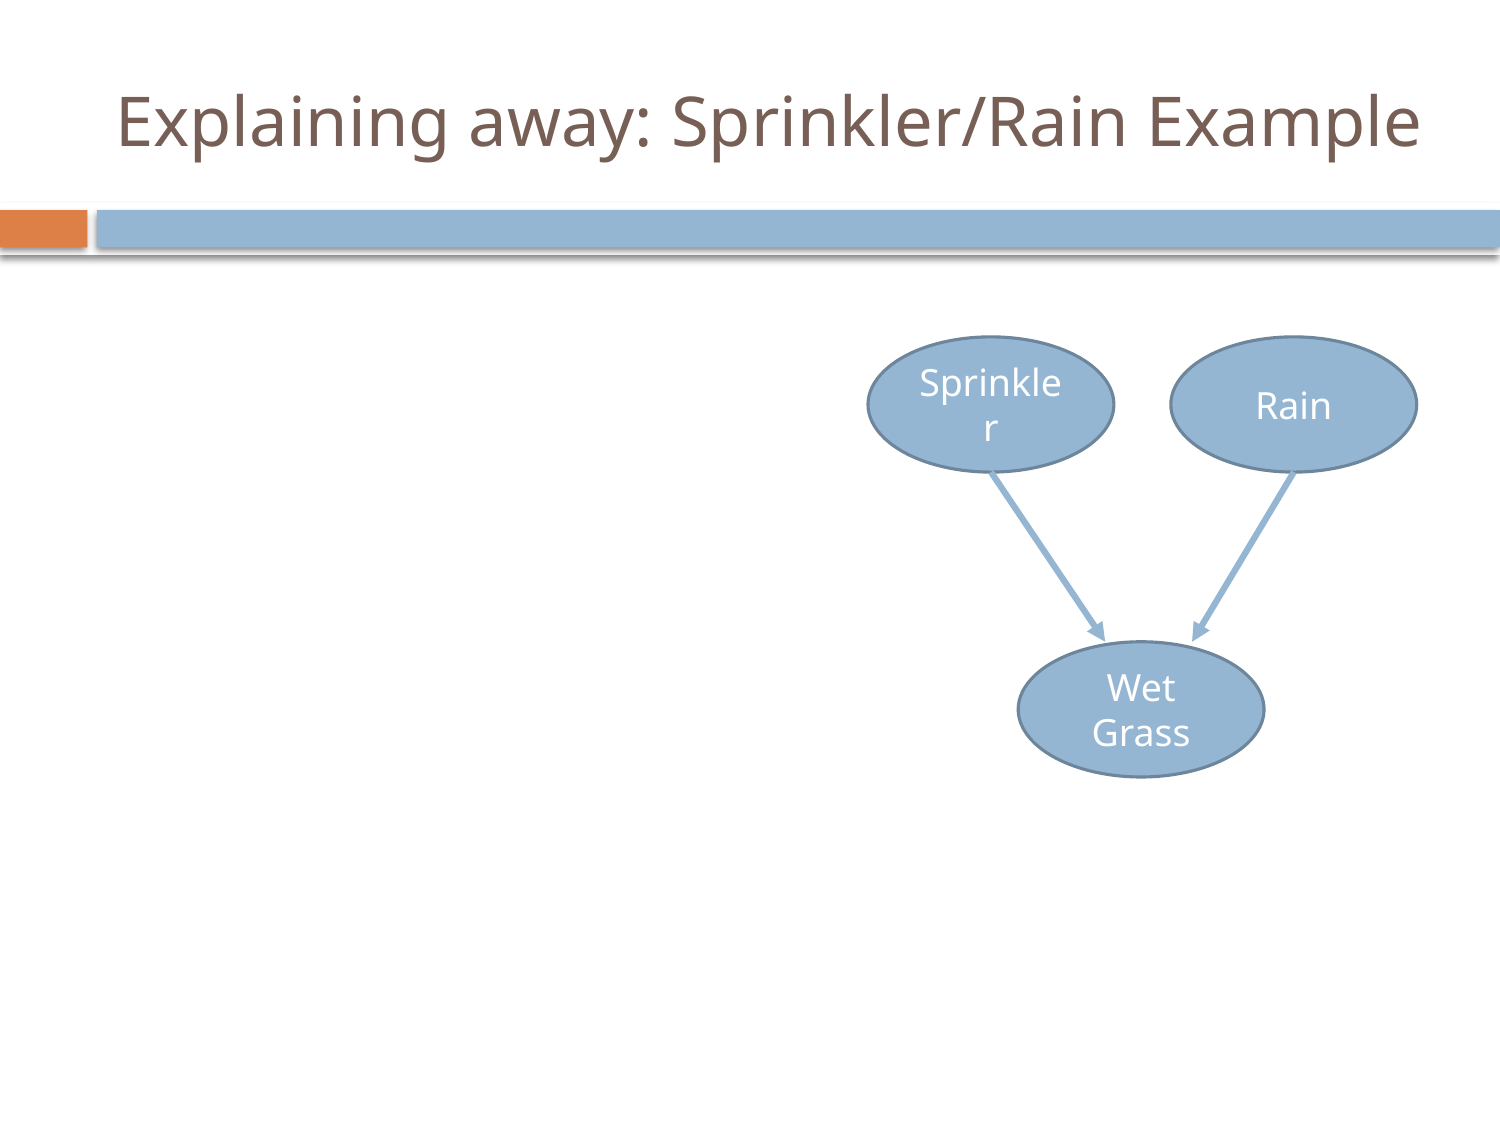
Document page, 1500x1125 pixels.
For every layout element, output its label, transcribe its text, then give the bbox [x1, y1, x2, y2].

text_box Rain [1169, 335, 1419, 474]
text_box Wet Grass [1016, 640, 1266, 779]
text_box Sprinkler [866, 335, 1116, 474]
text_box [1191, 471, 1295, 643]
title Explaining away: Sprinkler/Rain Example [100, 37, 1438, 200]
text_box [990, 471, 1106, 643]
